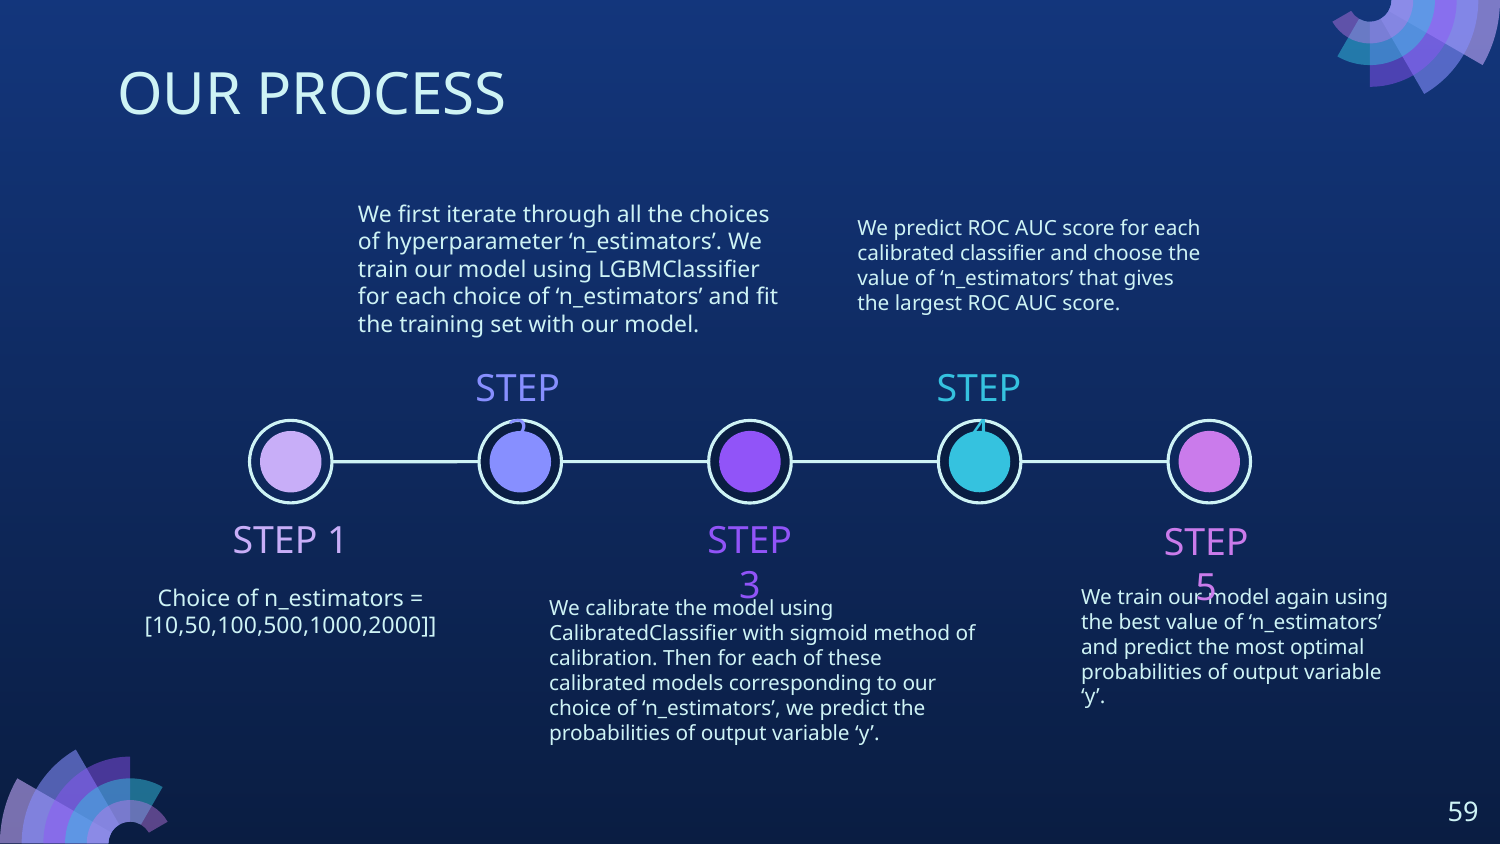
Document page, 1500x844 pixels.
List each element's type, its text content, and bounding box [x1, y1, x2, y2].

title OUR PROCESS [102, 41, 1367, 136]
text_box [478, 420, 562, 504]
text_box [708, 420, 792, 504]
title STEP 5 [1142, 502, 1271, 559]
subtitle We first iterate through all the choices of hyperparameter ‘n_estimators’. We train our model using LGBMClassifier for each choice of ‘n_estimators’ and fit the training set with our model. [342, 184, 806, 349]
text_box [1167, 420, 1251, 504]
title STEP 4 [914, 348, 1044, 405]
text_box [249, 420, 333, 504]
subtitle We predict ROC AUC score for each calibrated classifier and choose the value of ‘n_estimators’ that gives the largest ROC AUC score. [842, 199, 1220, 344]
title STEP 1 [216, 500, 366, 558]
slide_number ‹#› [1403, 779, 1494, 844]
subtitle We train our model again using the best value of ‘n_estimators’ and predict the most optimal probabilities of output variable ‘y’. [1065, 568, 1419, 688]
subtitle Choice of n_estimators = [10,50,100,500,1000,2000]] [59, 568, 522, 688]
title STEP 2 [453, 348, 582, 405]
title STEP 3 [685, 500, 815, 558]
subtitle We calibrate the model using CalibratedClassifier with sigmoid method of calibration. Then for each of these calibrated models corresponding to our choice of ‘n_estimators’, we predict the probabilities of output variable ‘y’. [534, 579, 997, 700]
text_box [938, 420, 1022, 504]
